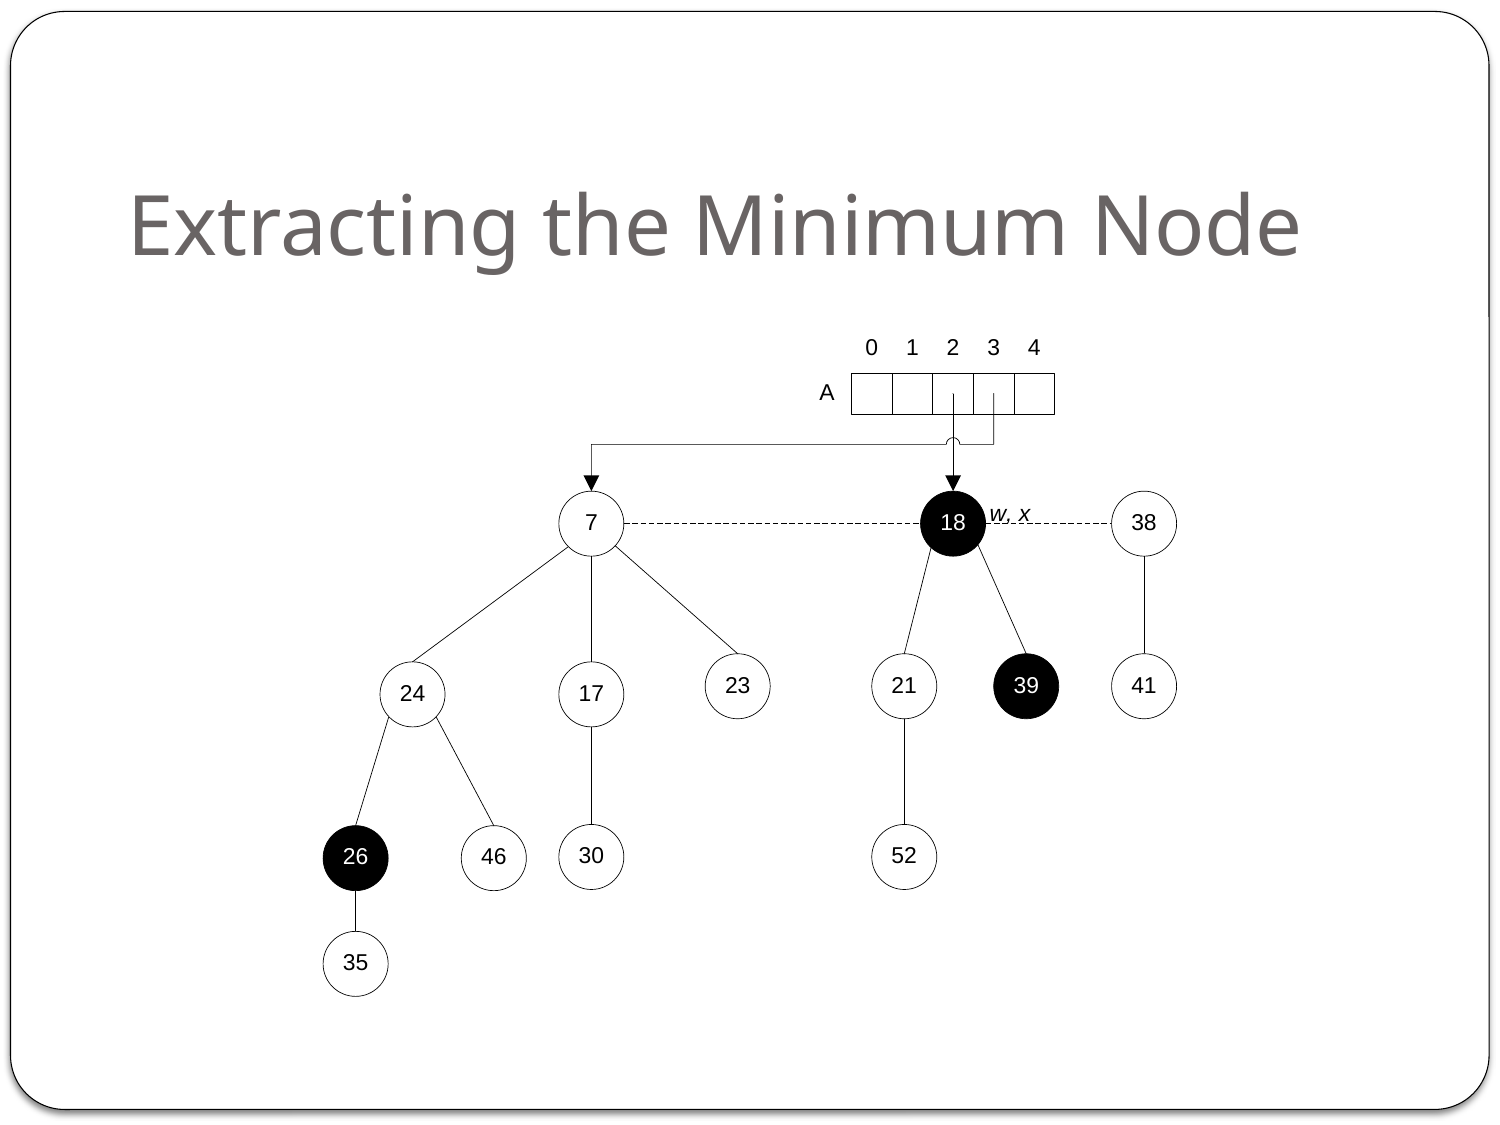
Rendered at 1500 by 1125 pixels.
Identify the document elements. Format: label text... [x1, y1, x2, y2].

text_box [319, 324, 1181, 1001]
title Extracting the Minimum Node [112, 99, 1388, 288]
